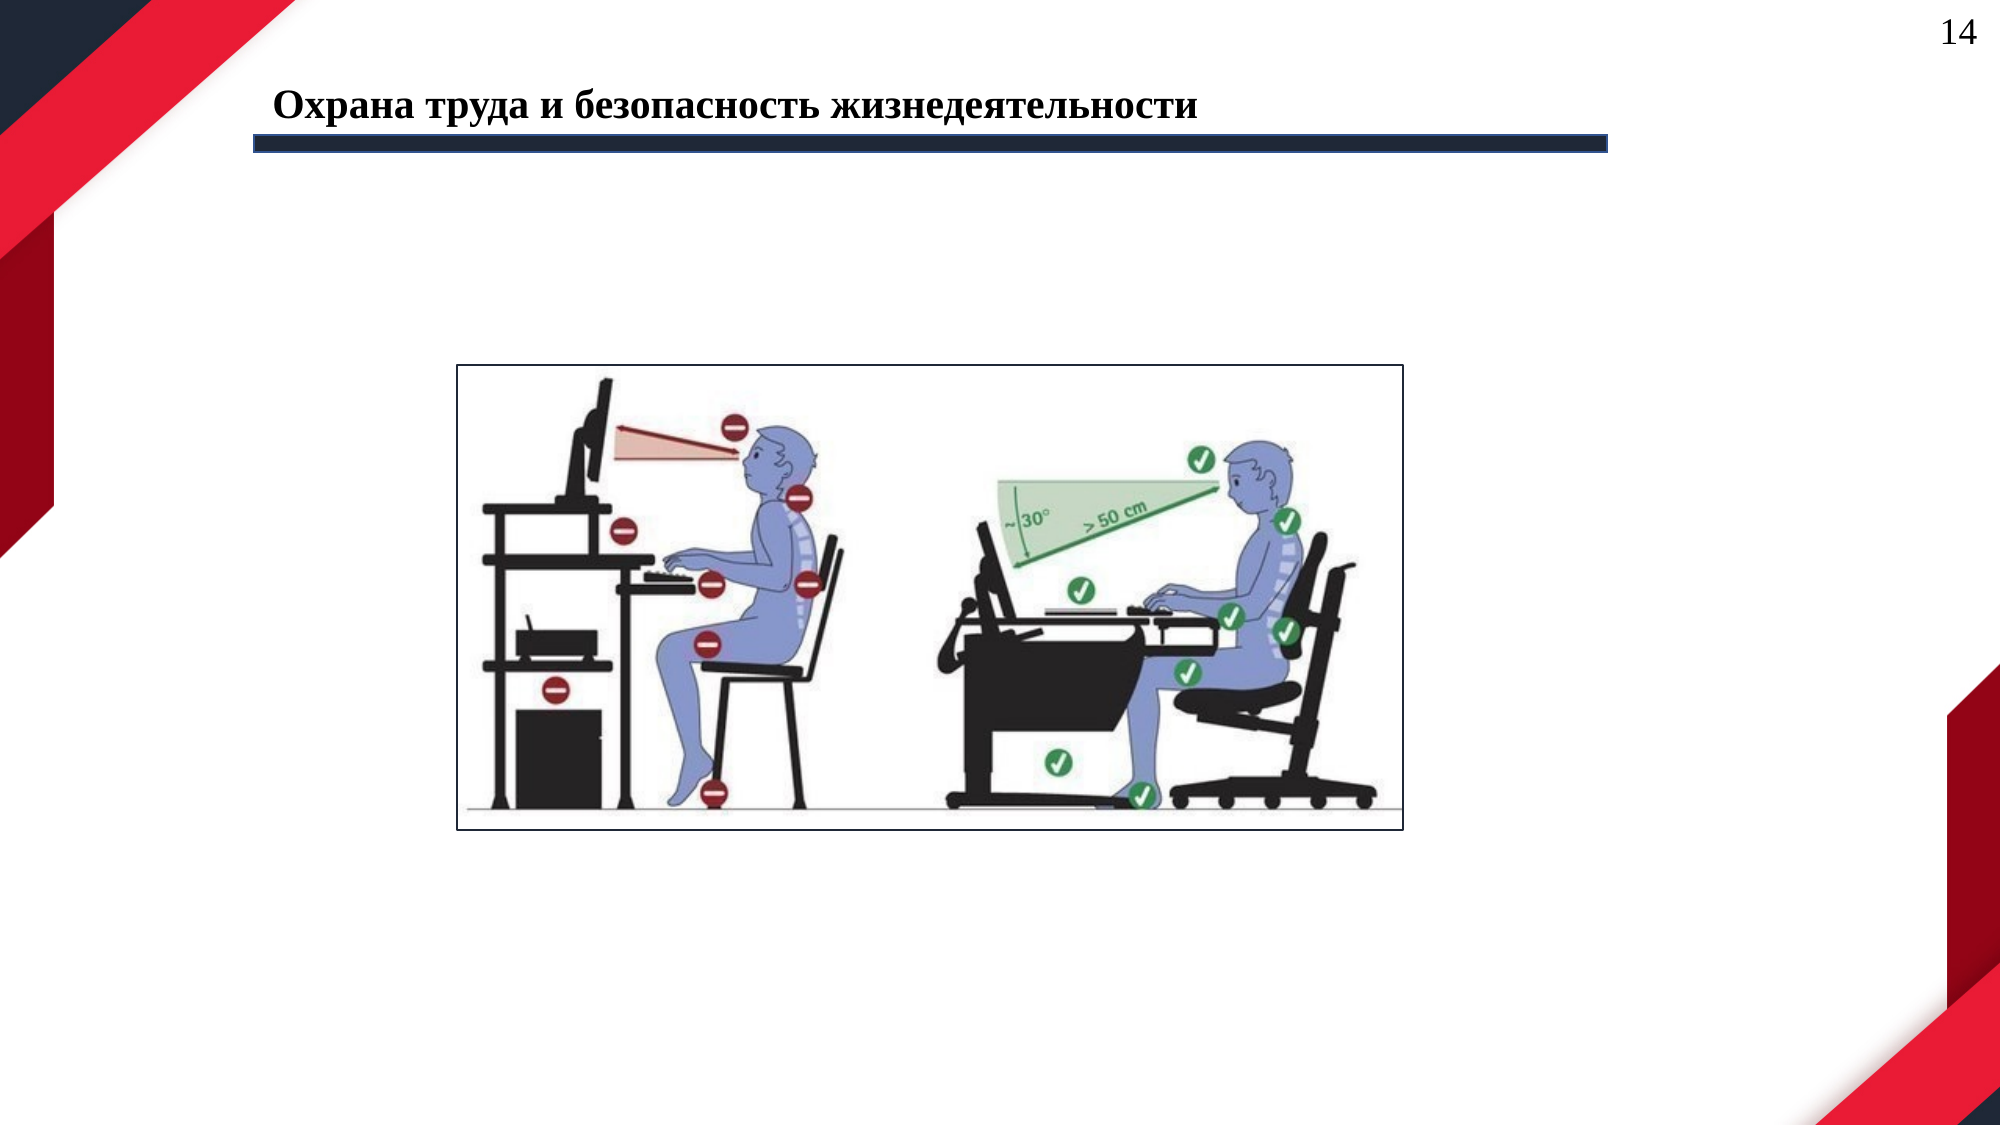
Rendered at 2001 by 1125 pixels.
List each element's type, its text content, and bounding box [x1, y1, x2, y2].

text_box 14 [1916, 0, 2000, 60]
text_box Охрана труда и безопасность жизнедеятельности [257, 69, 1214, 134]
text_box [253, 134, 1608, 153]
picture [0, 0, 2000, 1125]
